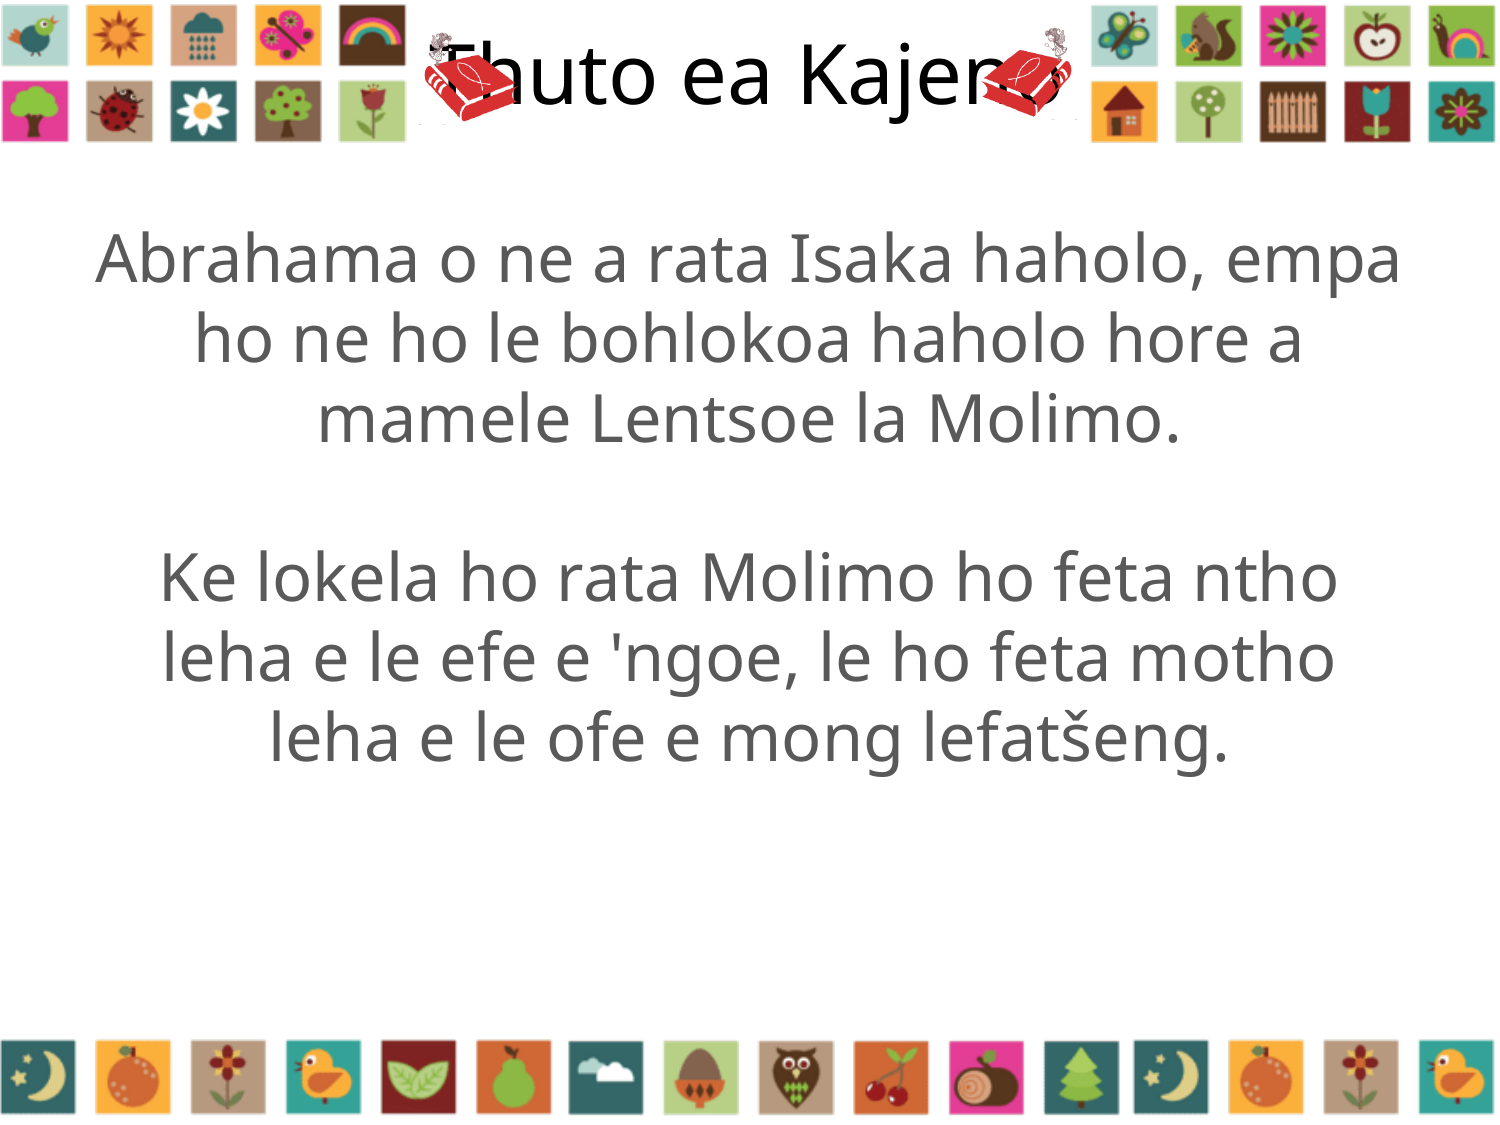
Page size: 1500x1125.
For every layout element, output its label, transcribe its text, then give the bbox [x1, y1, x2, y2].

picture [0, 3, 550, 150]
text_box Abrahama o ne a rata Isaka haholo, empa ho ne ho le bohlokoa haholo hore a mamele Lentsoe la Molimo. Ke lokela ho rata Molimo ho feta ntho leha e le efe e 'ngoe, le ho feta motho leha e le ofe e mong lefatšeng. [76, 208, 1424, 863]
picture [950, 3, 1500, 150]
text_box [0, 1028, 1500, 1118]
text_box Thuto ea Kajeno [425, 13, 1077, 129]
